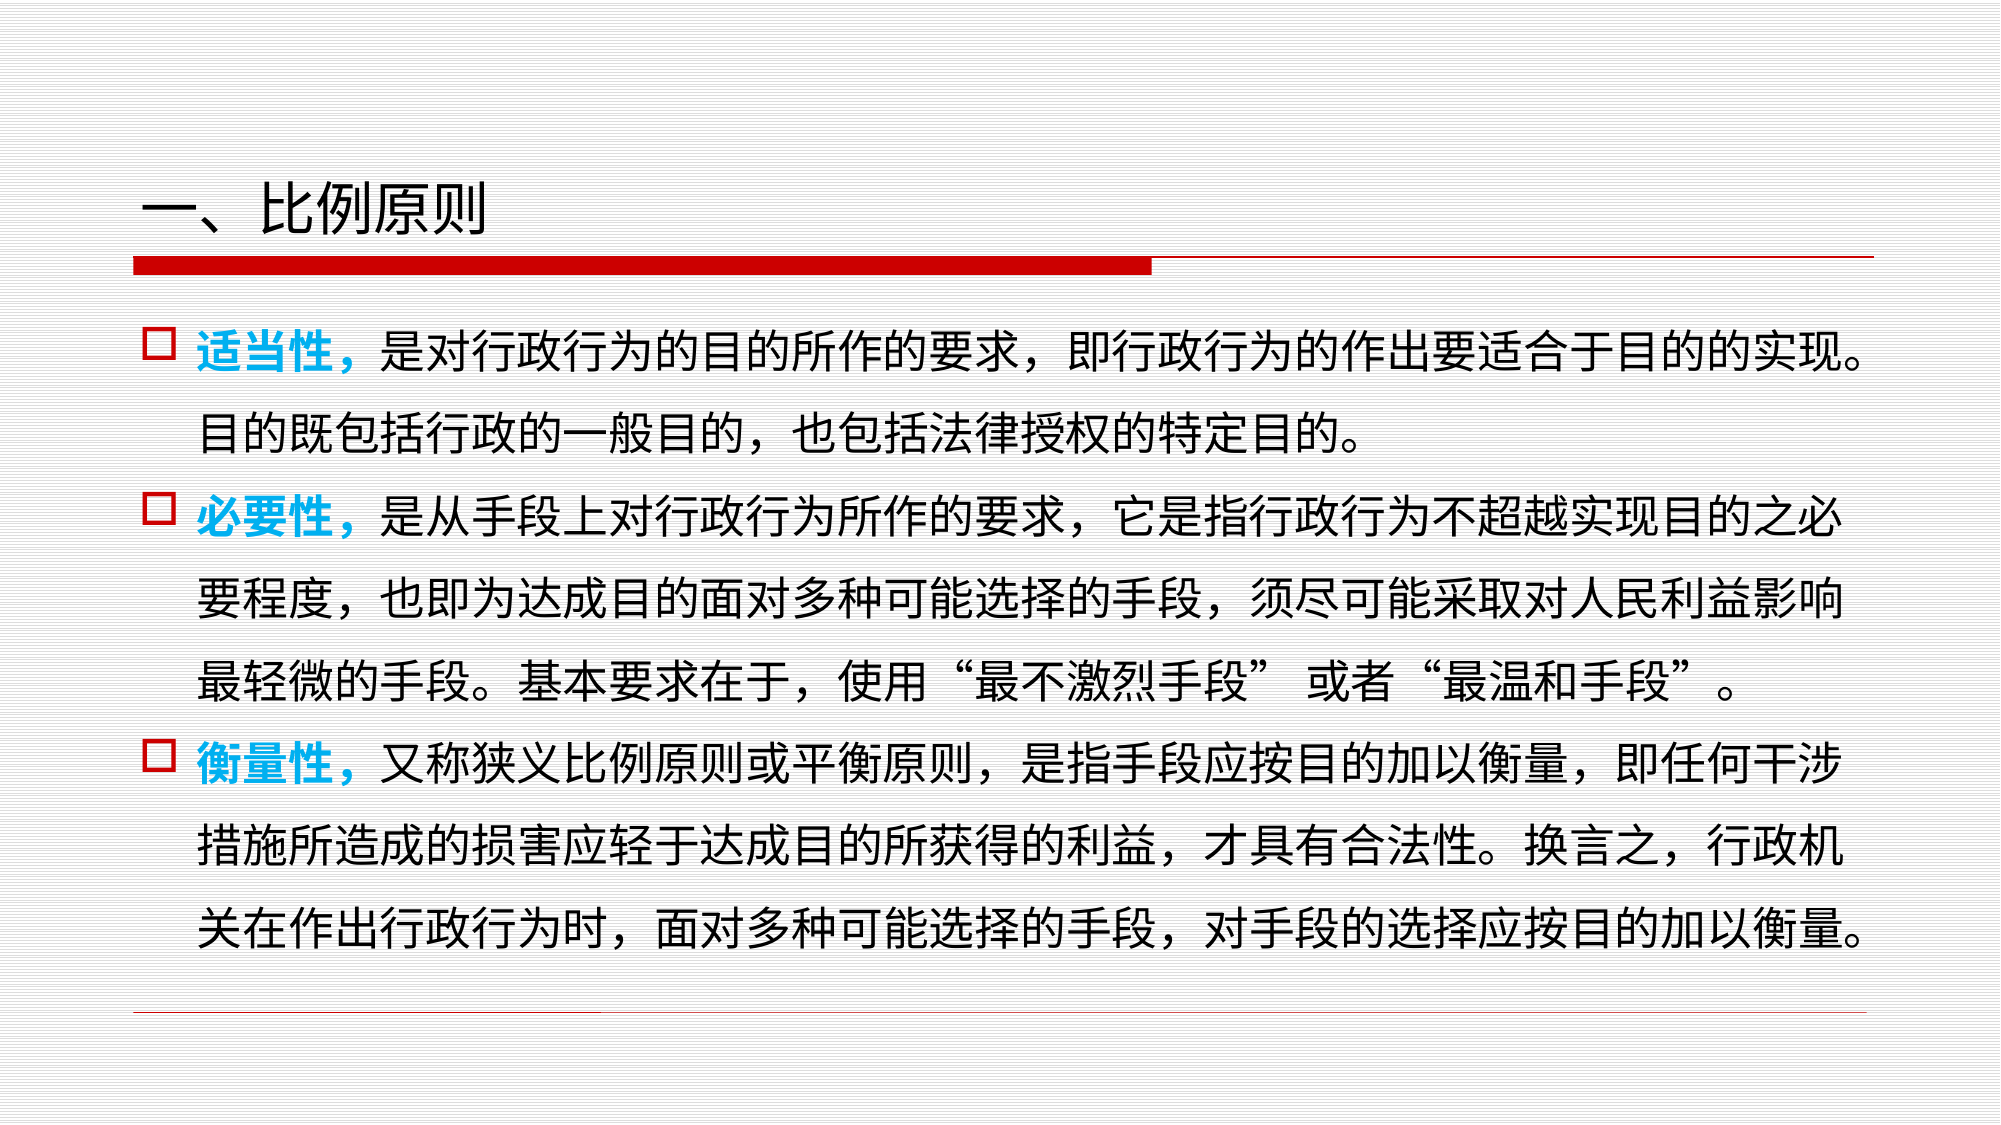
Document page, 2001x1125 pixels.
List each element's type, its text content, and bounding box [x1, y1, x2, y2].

list 适当性，是对行政行为的目的所作的要求，即行政行为的作出要适合于目的的实现。目的既包括行政的一般目的，也包括法律授权的特定目的。 必要性，是从手段上对行政行为所作的要求，它是指行政行为不超越实现目的之必要程度，也即为达成目的面对多种可能选择的手段，须尽可能采取对人民利益影响最轻微的手段。基本要求在于，使用“最不激烈手段” 或者“最温和手段”。 衡量性，又称狭义比例原则或平衡原则，是指手段应按目的加以衡量，即任何干涉措施所造成的损害应轻于达成目的所获得的利益，才具有合法性。换言之，行政机关在作出行政行为时，面对多种可能选择的手段，对手段的选择应按目的加以衡量。 [123, 287, 1875, 988]
title 一、比例原则 [125, 49, 1876, 250]
